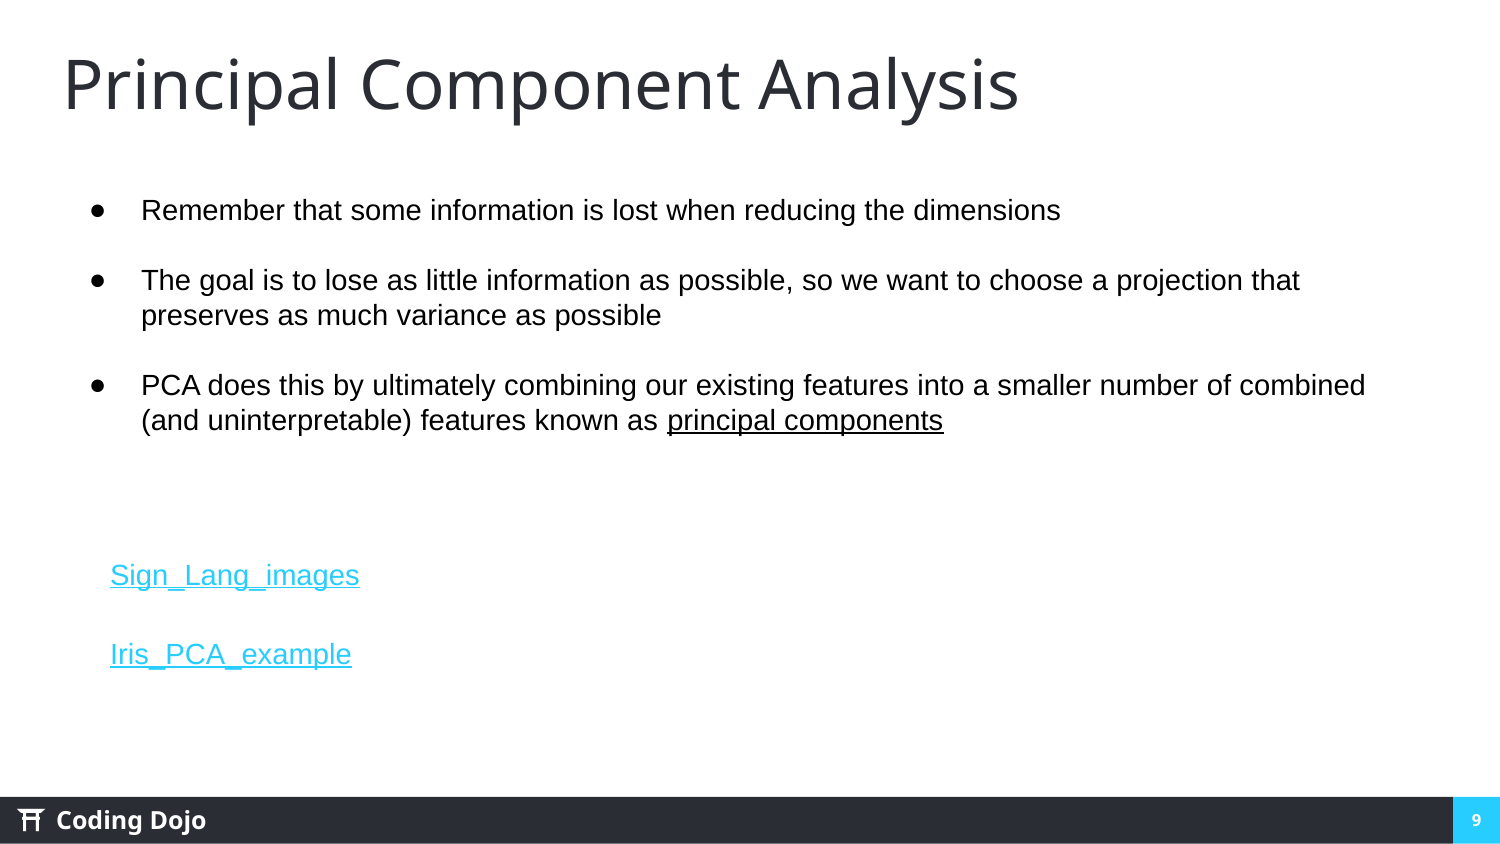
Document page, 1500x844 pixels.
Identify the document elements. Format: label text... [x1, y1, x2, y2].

text_box Iris_PCA_example [95, 620, 588, 686]
list Remember that some information is lost when reducing the dimensions The goal is to lose as little information as possible, so we want to choose a projection that preserves as much variance as possible PCA does this by ultimately combining our existing features into a smaller number of combined (and uninterpretable) features known as principal components [51, 141, 1449, 703]
text_box Sign_Lang_images [95, 540, 588, 606]
picture [15, 804, 47, 836]
title Principal Component Analysis [51, 40, 1449, 135]
